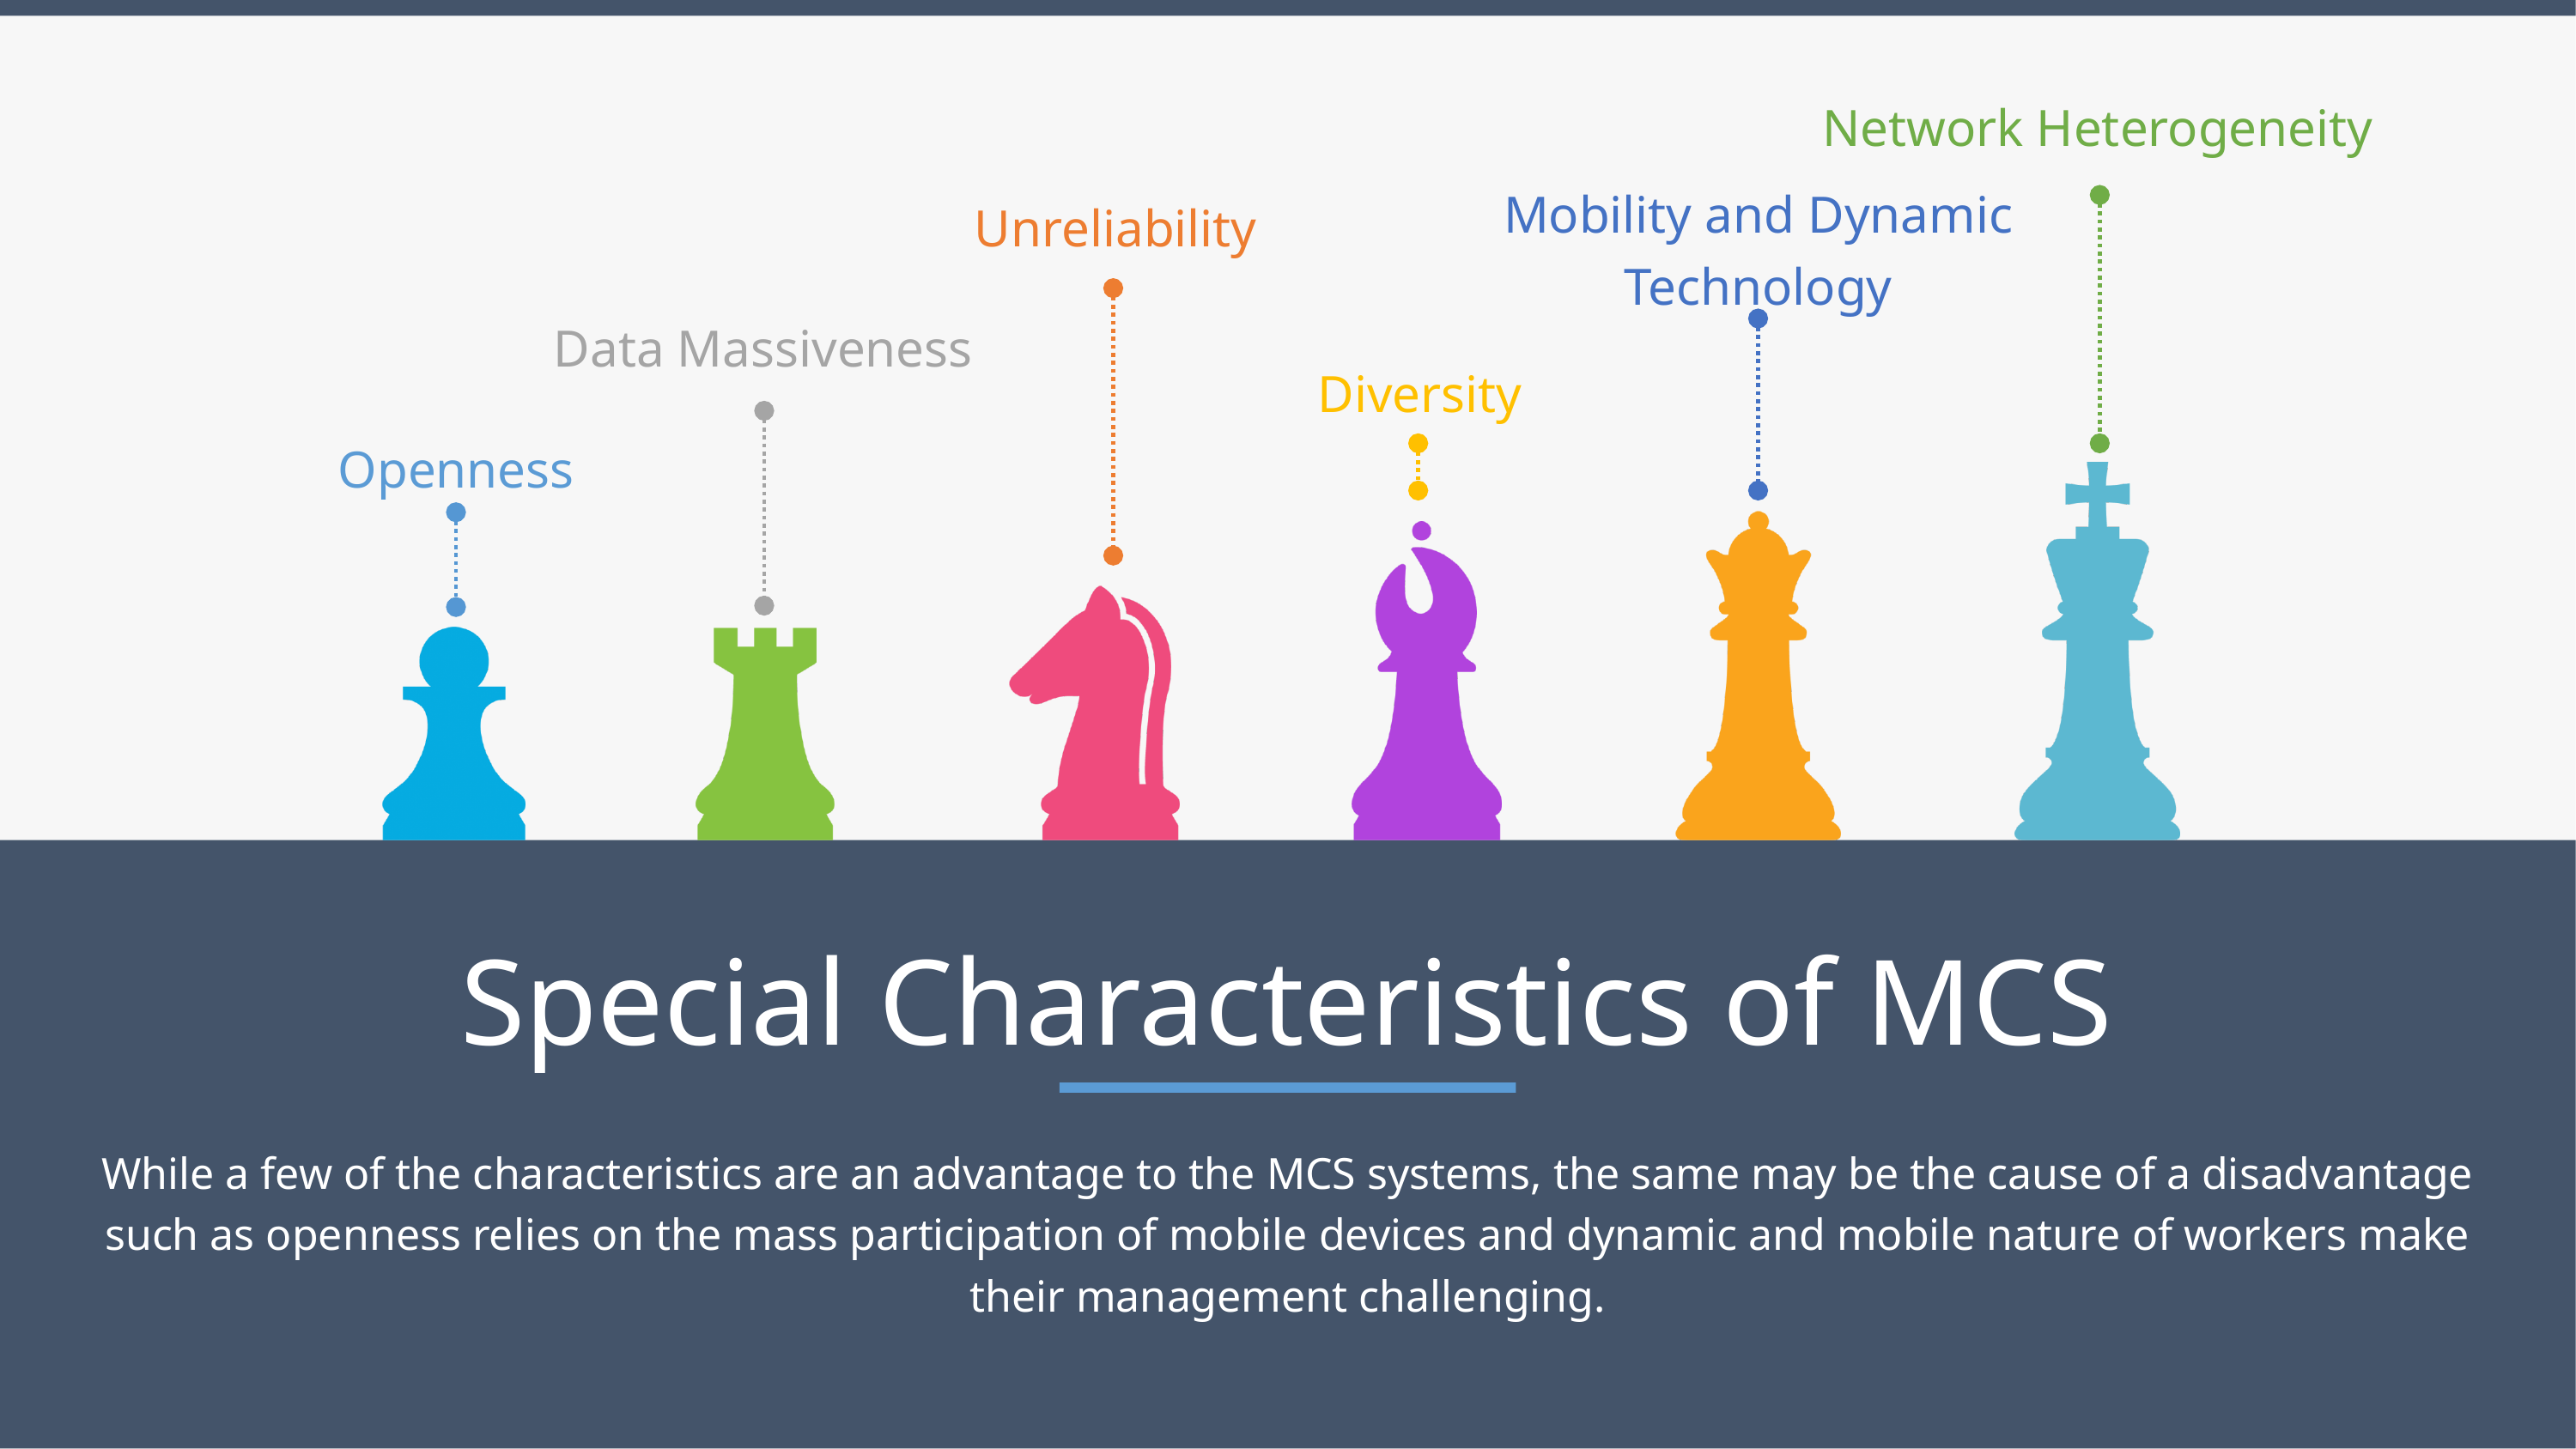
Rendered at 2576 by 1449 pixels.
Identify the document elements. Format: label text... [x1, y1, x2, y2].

title Special Characteristics of MCS [102, 890, 2472, 1081]
picture [696, 627, 835, 840]
list Diversity [1110, 336, 1729, 438]
picture [1675, 511, 1841, 840]
list Mobility and Dynamic Technology [1449, 192, 2068, 294]
list Openness [147, 410, 766, 512]
list While a few of the characteristics are an advantage to the MCS systems, the same may be the cause of a disadvantage such as openness relies on the mass participation of mobile devices and dynamic and mobile nature of workers make their management challenging. [60, 1124, 2516, 1360]
picture [1009, 585, 1180, 840]
picture [382, 808, 388, 840]
picture [460, 627, 526, 798]
list Network Heterogeneity [1788, 69, 2407, 171]
list Unreliability [806, 169, 1425, 271]
list Data Massiveness [453, 290, 1072, 392]
picture [382, 627, 448, 801]
picture [2014, 462, 2180, 840]
picture [1352, 521, 1502, 840]
picture [520, 809, 526, 823]
